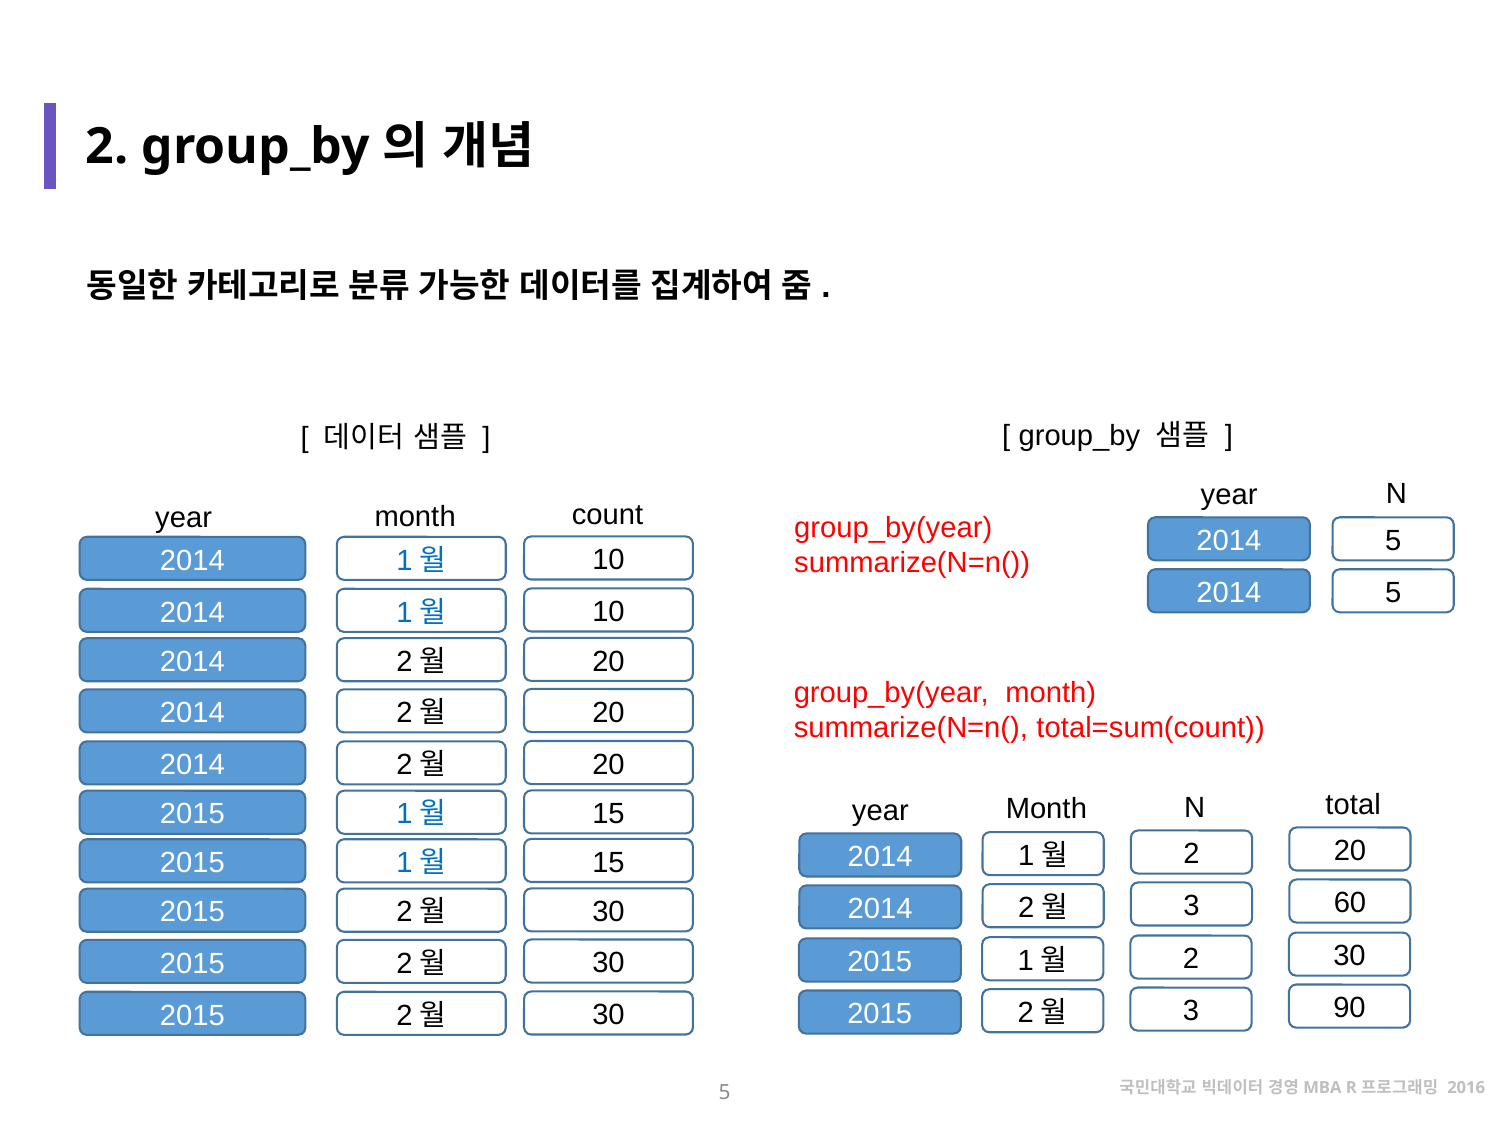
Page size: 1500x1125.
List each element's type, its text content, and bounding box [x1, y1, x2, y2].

text_box 20 [1288, 828, 1412, 872]
text_box 2월 [981, 883, 1105, 929]
text_box 2015 [797, 937, 962, 983]
text_box 2 [1129, 831, 1254, 875]
text_box 2월 [981, 988, 1105, 1034]
text_box Month [965, 782, 1128, 832]
text_box 2014 [798, 884, 963, 930]
text_box N [1113, 780, 1276, 831]
text_box 2014 [1146, 568, 1311, 614]
text_box year [799, 783, 962, 834]
text_box 2015 [797, 989, 962, 1035]
text_box total [1272, 777, 1435, 828]
text_box [ 데이터 샘플 ] [70, 410, 721, 461]
text_box year [1148, 467, 1310, 518]
text_box 30 [1287, 931, 1412, 977]
text_box 2014 [1146, 518, 1311, 562]
text_box 2. group_by의 개념 [70, 114, 1427, 174]
text_box 3 [1129, 986, 1253, 1032]
text_box 동일한 카테고리로 분류 가능한 데이터를 집계하여 줌. [71, 256, 1424, 312]
text_box 60 [1288, 878, 1412, 924]
text_box N [1315, 467, 1478, 517]
text_box [ group_by 샘플 ] [782, 408, 1453, 459]
text_box 5 [1331, 517, 1455, 562]
text_box group_by(year, month) summarize(N=n(), total=sum(count)) [778, 665, 1427, 751]
text_box 2 [1129, 934, 1253, 980]
text_box 1월 [981, 832, 1105, 877]
text_box 90 [1287, 983, 1412, 1029]
slide_number 5 [555, 1062, 894, 1123]
text_box group_by(year) summarize(N=n()) [779, 500, 1136, 586]
text_box 1월 [981, 936, 1105, 982]
text_box 2014 [798, 834, 963, 878]
text_box 3 [1129, 881, 1254, 927]
text_box 5 [1331, 568, 1455, 614]
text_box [70, 487, 721, 1035]
